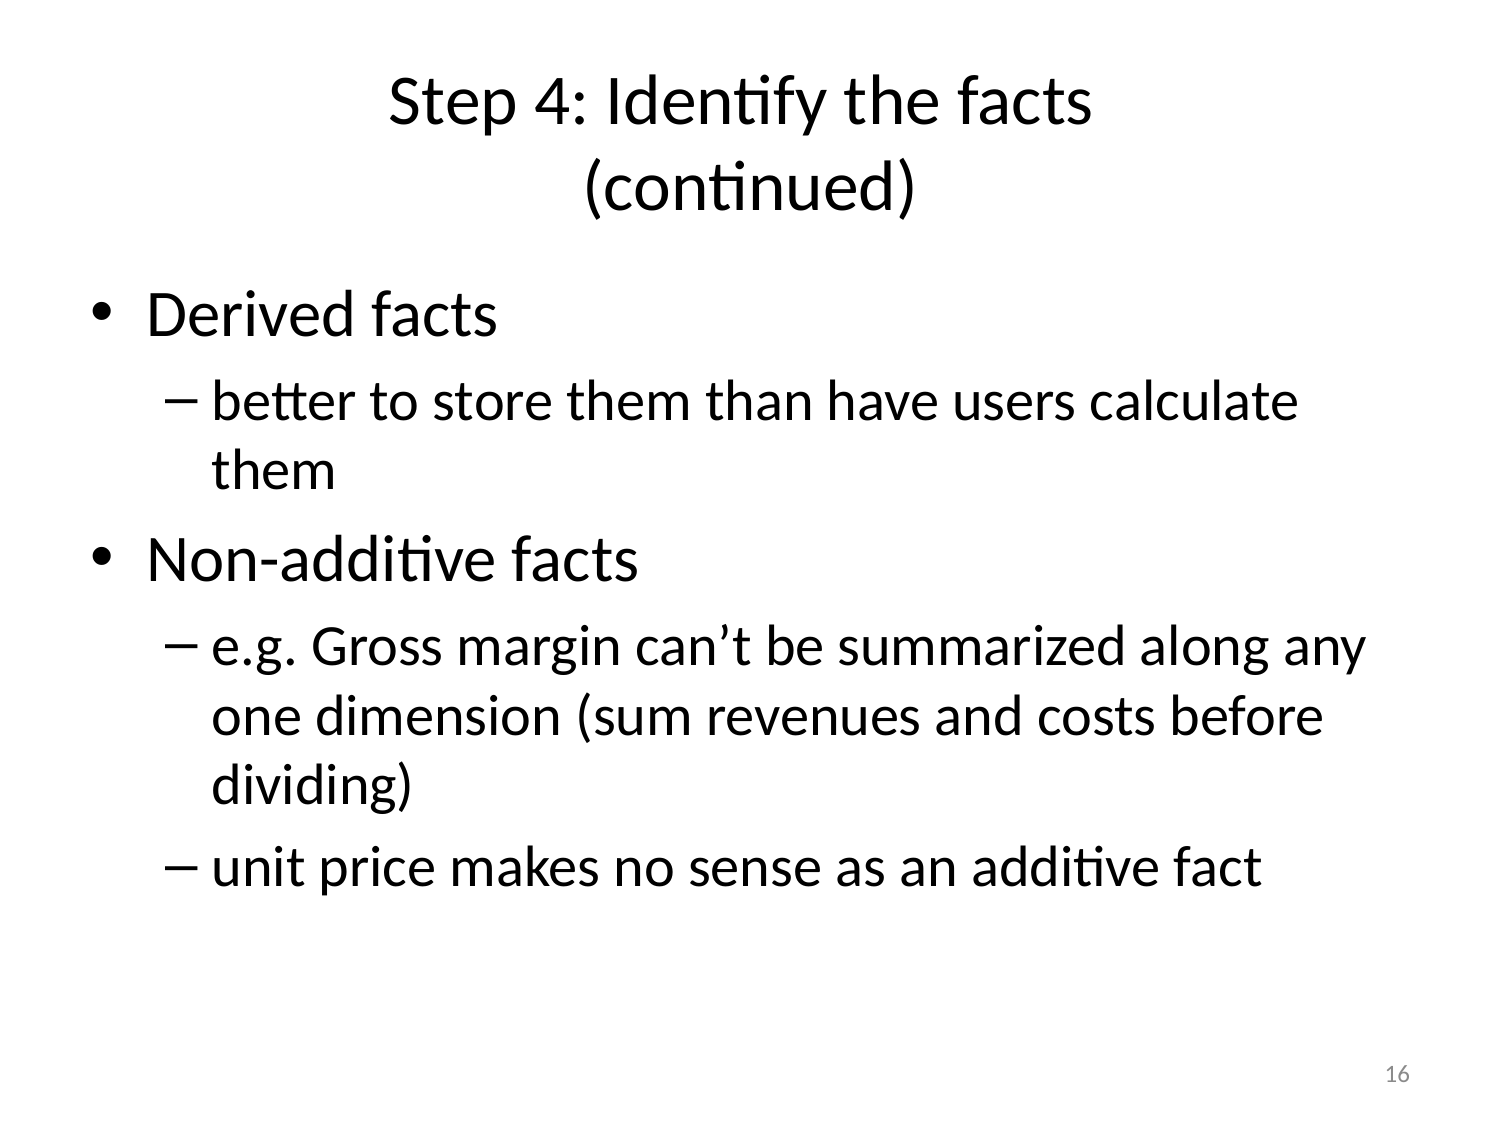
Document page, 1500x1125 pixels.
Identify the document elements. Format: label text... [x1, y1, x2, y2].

slide_number 16 [1074, 1042, 1425, 1103]
title Step 4: Identify the facts (continued) [75, 45, 1425, 233]
list Derived facts better to store them than have users calculate them Non-additive facts e.g. Gross margin can’t be summarized along any one dimension (sum revenues and costs before dividing) unit price makes no sense as an additive fact [75, 262, 1425, 1005]
